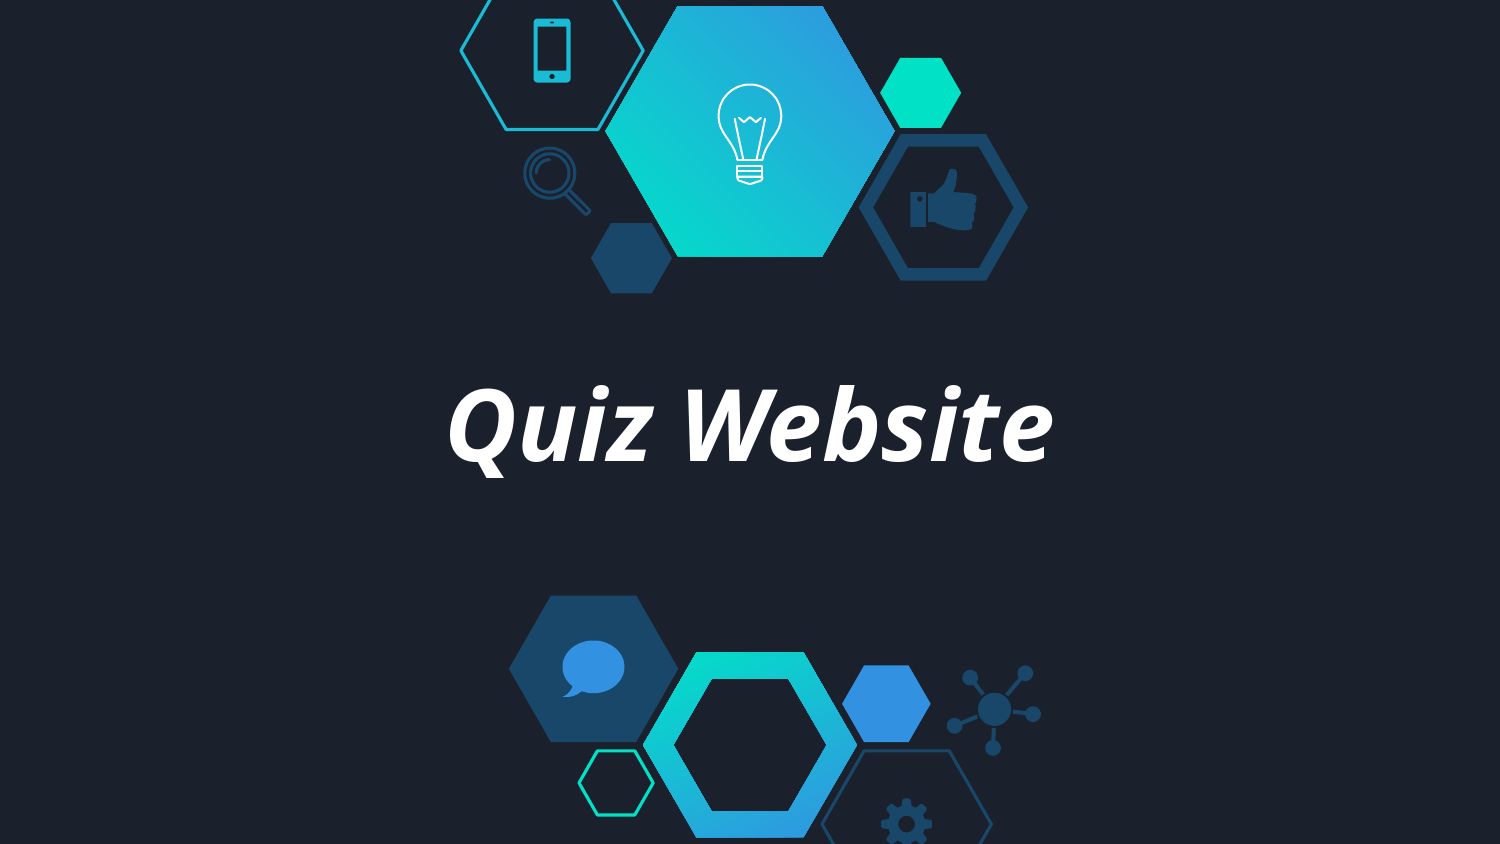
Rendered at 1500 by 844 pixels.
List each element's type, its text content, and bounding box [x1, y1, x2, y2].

title Quiz Website [229, 326, 1271, 517]
